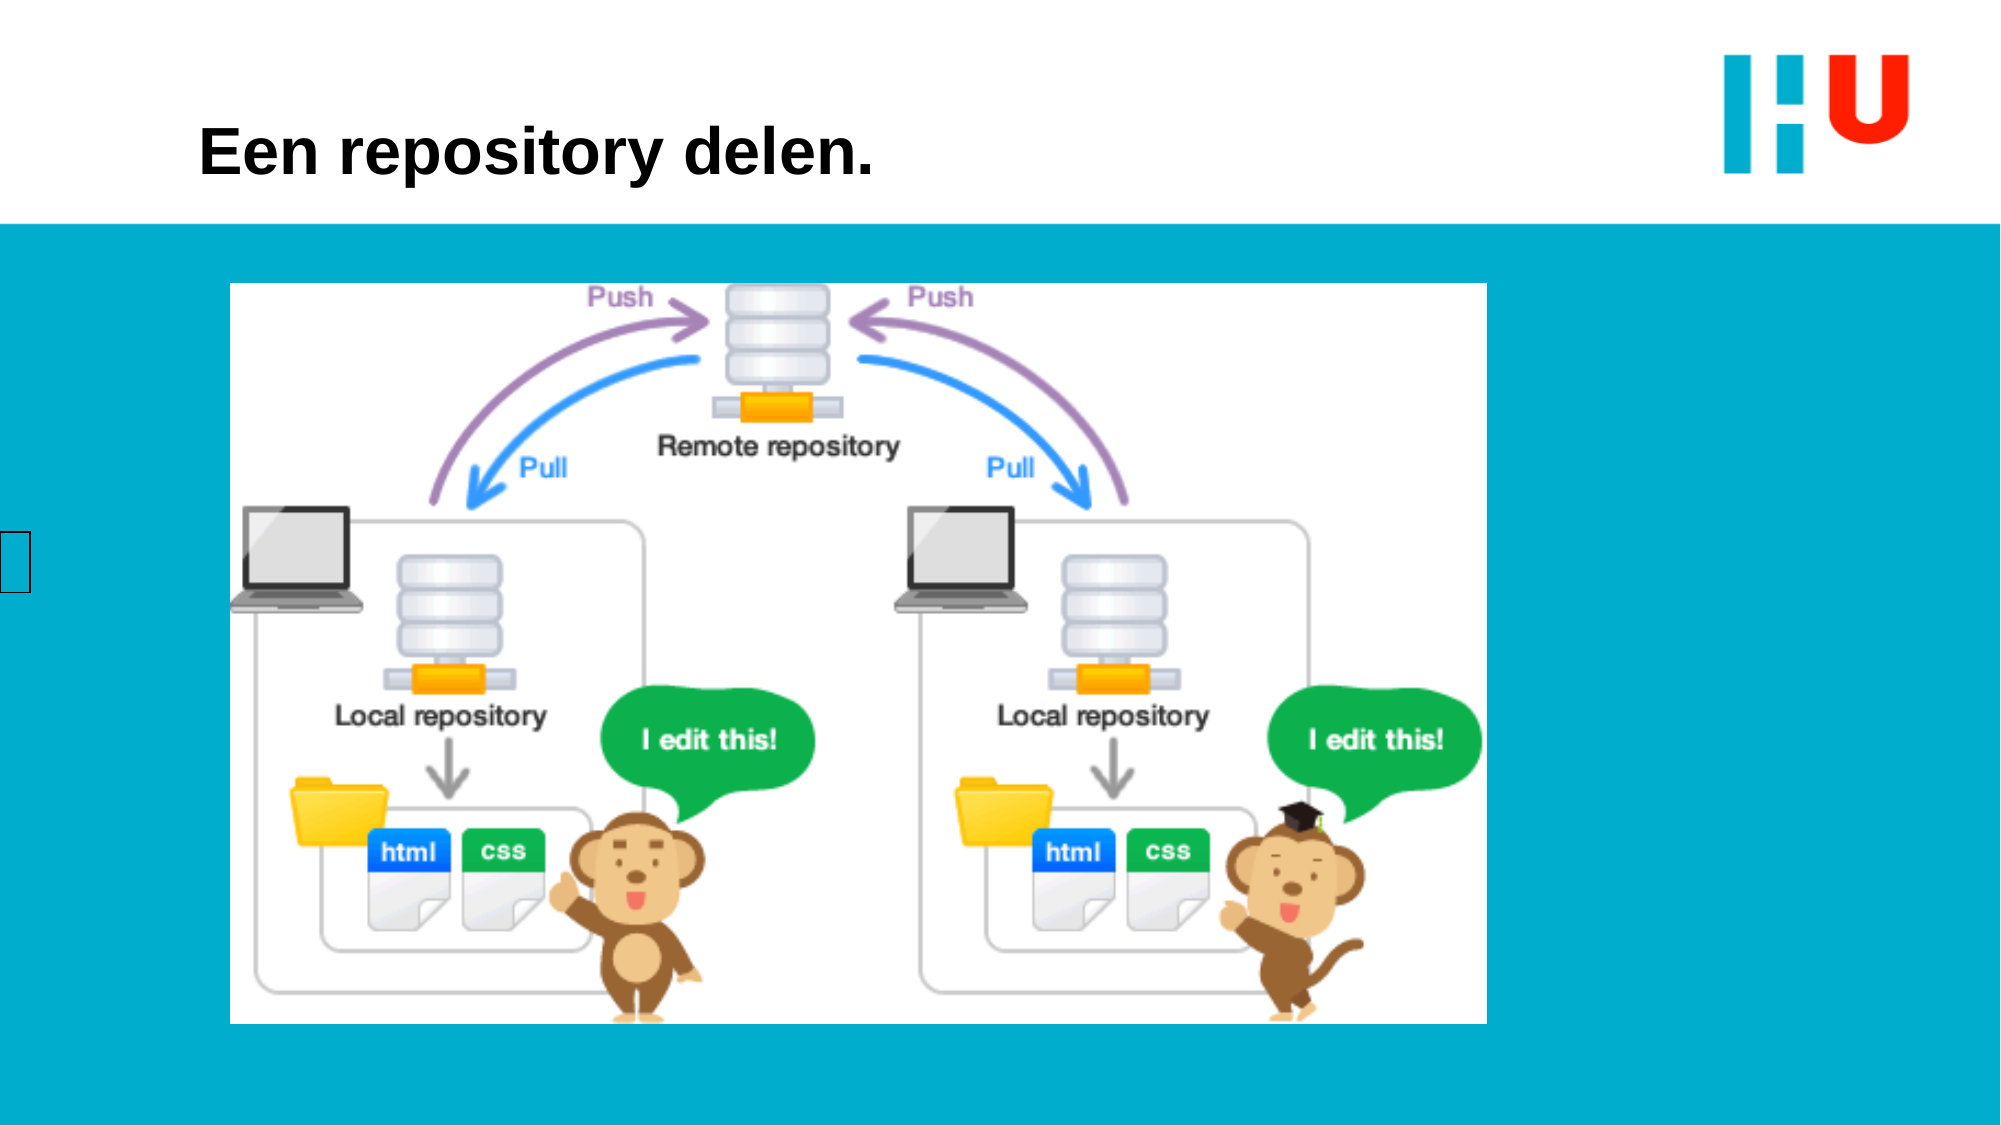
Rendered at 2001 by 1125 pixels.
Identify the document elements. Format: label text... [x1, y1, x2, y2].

title Een repository delen. [183, 99, 1534, 196]
picture [0, 0, 2001, 1125]
picture [1, 533, 29, 592]
